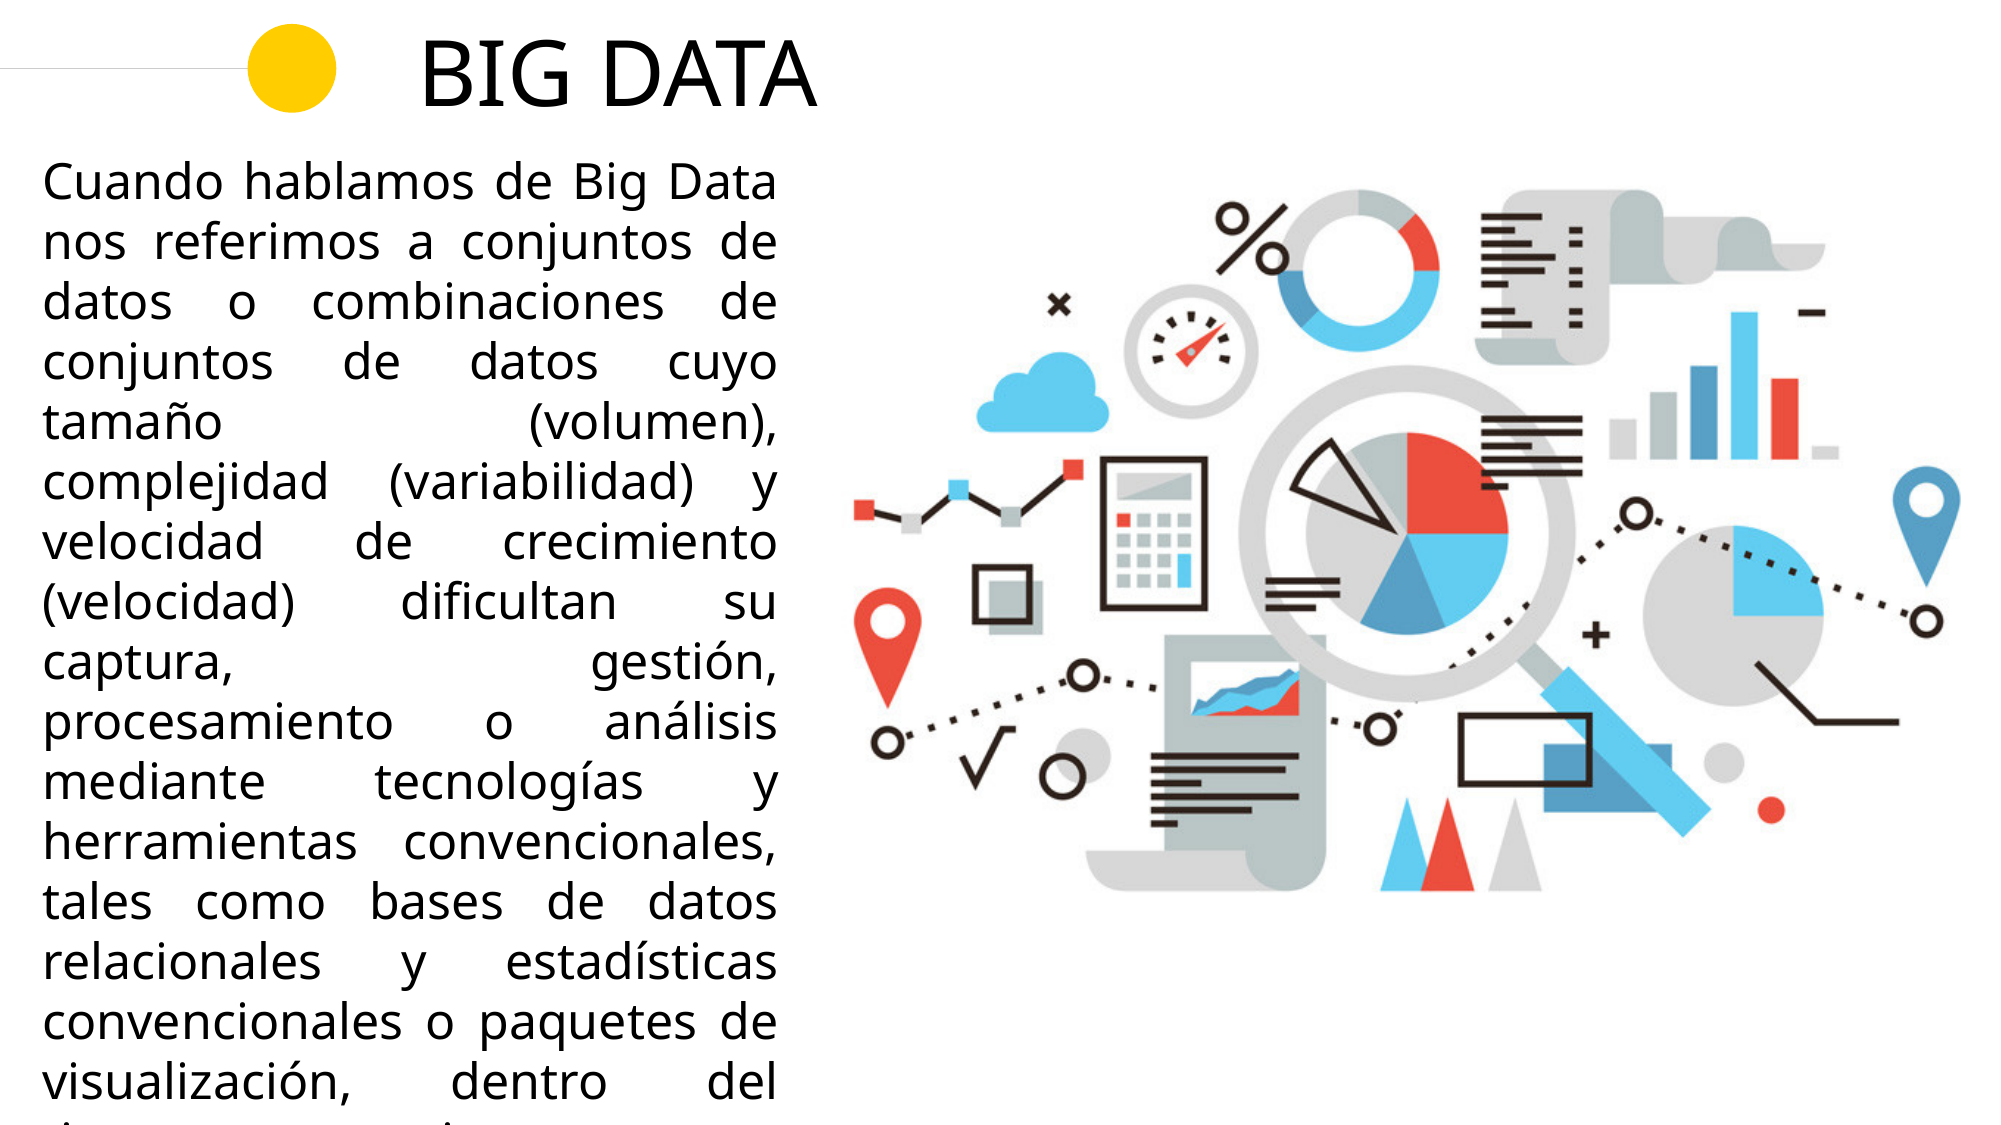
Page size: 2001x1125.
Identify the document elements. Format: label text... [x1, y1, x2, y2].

picture [841, 176, 1973, 922]
title BIG DATA [402, 22, 1989, 118]
text_box Cuando hablamos de Big Data nos referimos a conjuntos de datos o combinaciones de conjuntos de datos cuyo tamaño (volumen), complejidad (variabilidad) y velocidad de crecimiento (velocidad) dificultan su captura, gestión, procesamiento o análisis mediante tecnologías y herramientas convencionales, tales como bases de datos relacionales y estadísticas convencionales o paquetes de visualización, dentro del tiempo necesario para que sean útiles. [27, 142, 794, 1125]
